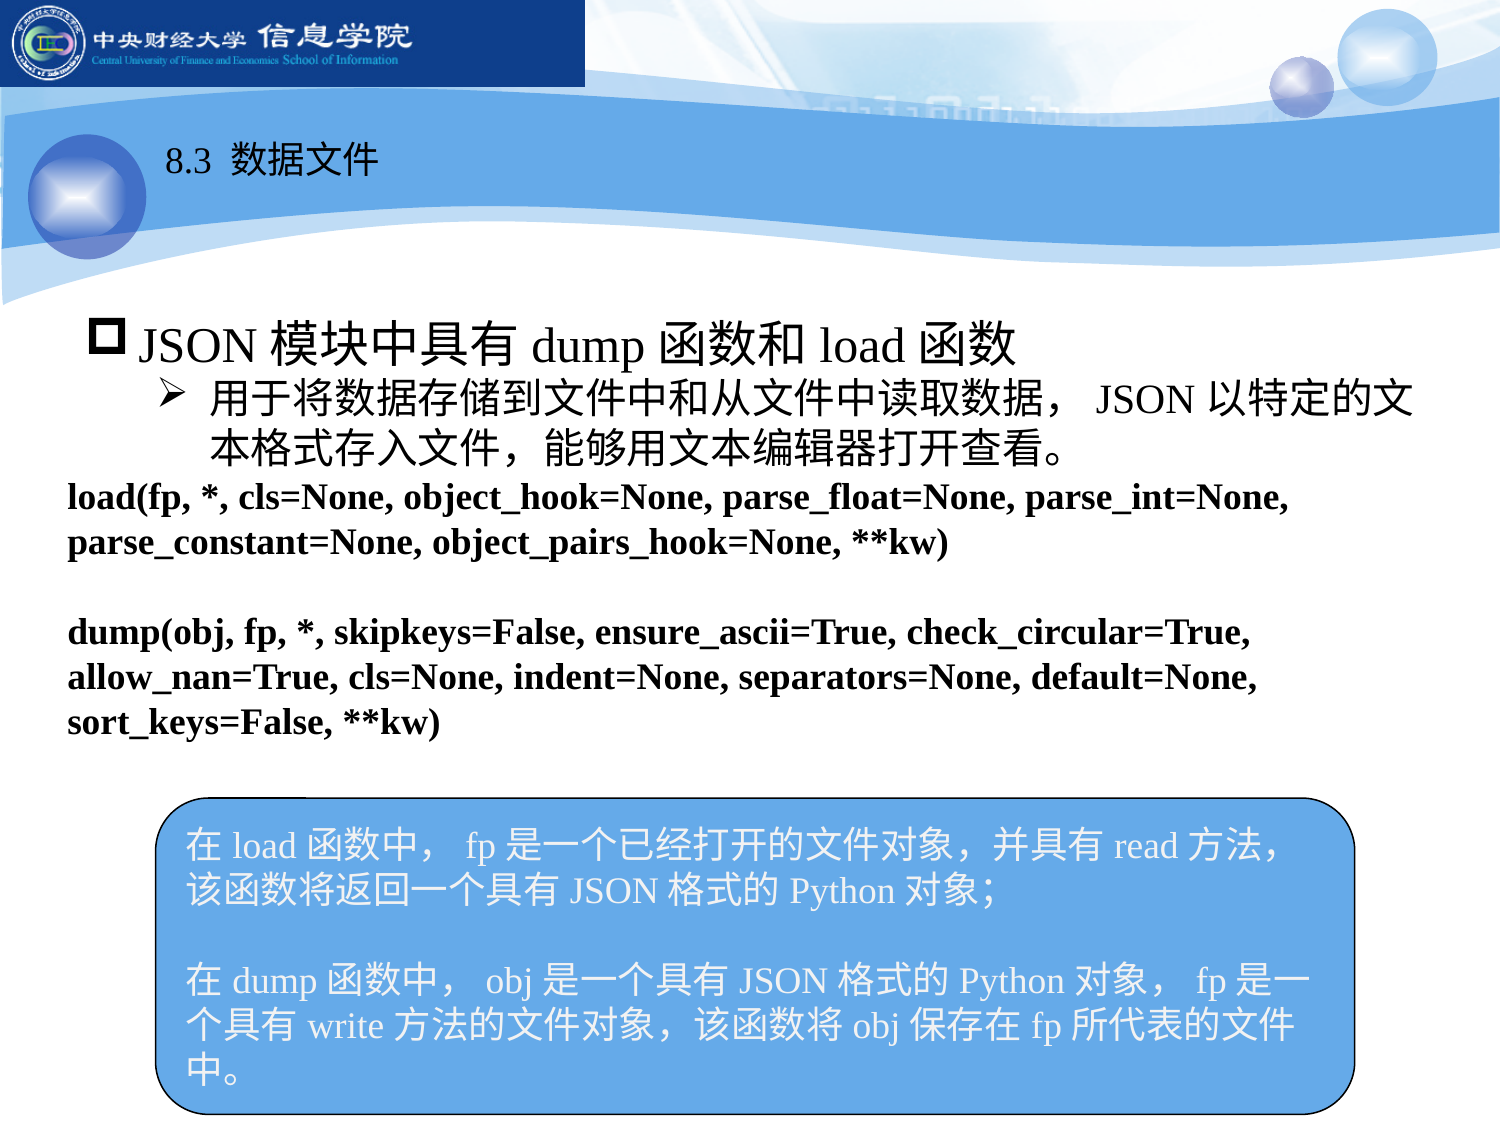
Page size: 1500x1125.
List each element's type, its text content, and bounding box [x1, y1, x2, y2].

picture [0, 0, 1500, 197]
text_box 在load函数中，fp是一个已经打开的文件对象，并具有read方法，该函数将返回一个具有JSON格式的Python对象； 在dump函数中，obj是一个具有JSON格式的Python对象，fp是一个具有write方法的文件对象，该函数将obj保存在fp所代表的文件中。 [155, 798, 1355, 1115]
title 8.3 数据文件 [150, 112, 1363, 205]
list JSON模块中具有dump函数和load函数 用于将数据存储到文件中和从文件中读取数据，JSON以特定的文本格式存入文件，能够用文本编辑器打开查看。 load(fp, *, cls=None, object_hook=None, parse_float=None, parse_int=None, parse_constant=None, object_pairs_hook=None, **kw) dump(obj, fp, *, skipkeys=False, ensure_ascii=True, check_circular=True, allow_nan=True, cls=None, indent=None, separators=None, default=None, sort_keys=False, **kw) [52, 304, 1450, 1046]
